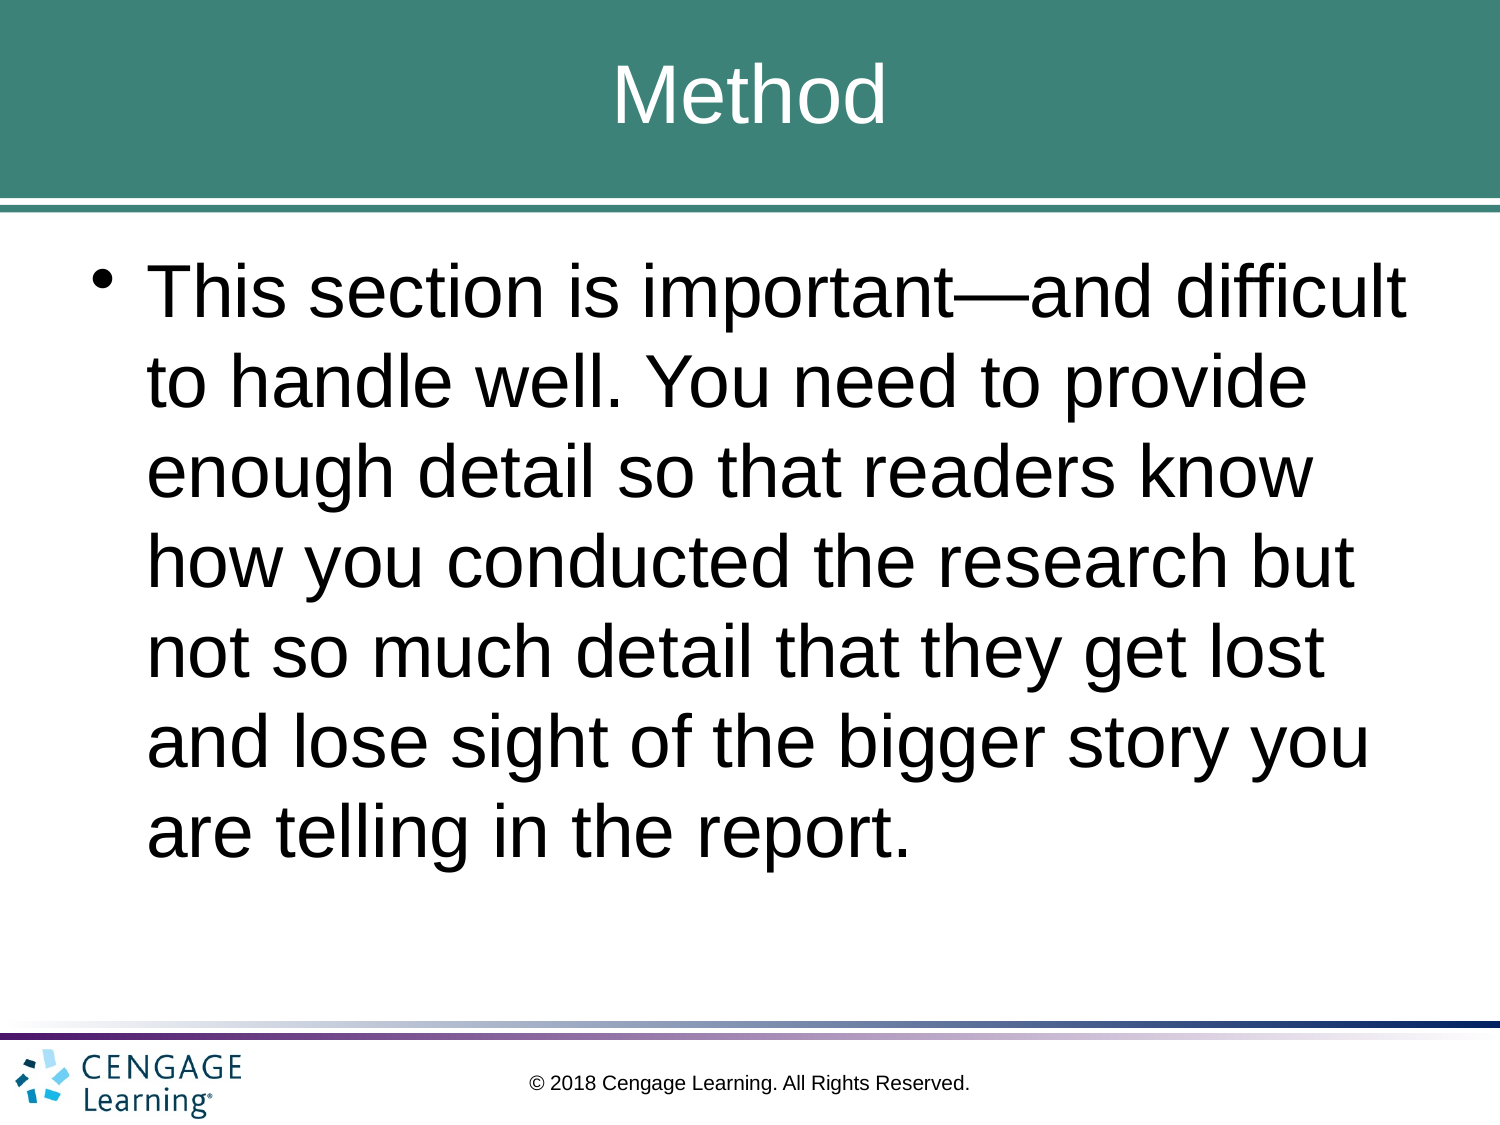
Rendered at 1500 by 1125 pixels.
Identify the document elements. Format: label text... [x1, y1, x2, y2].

picture [15, 1049, 241, 1119]
title Method [37, 0, 1463, 181]
list This section is important—and difficult to handle well. You need to provide enough detail so that readers know how you conducted the research but not so much detail that they get lost and lose sight of the bigger story you are telling in the report. [74, 234, 1426, 963]
